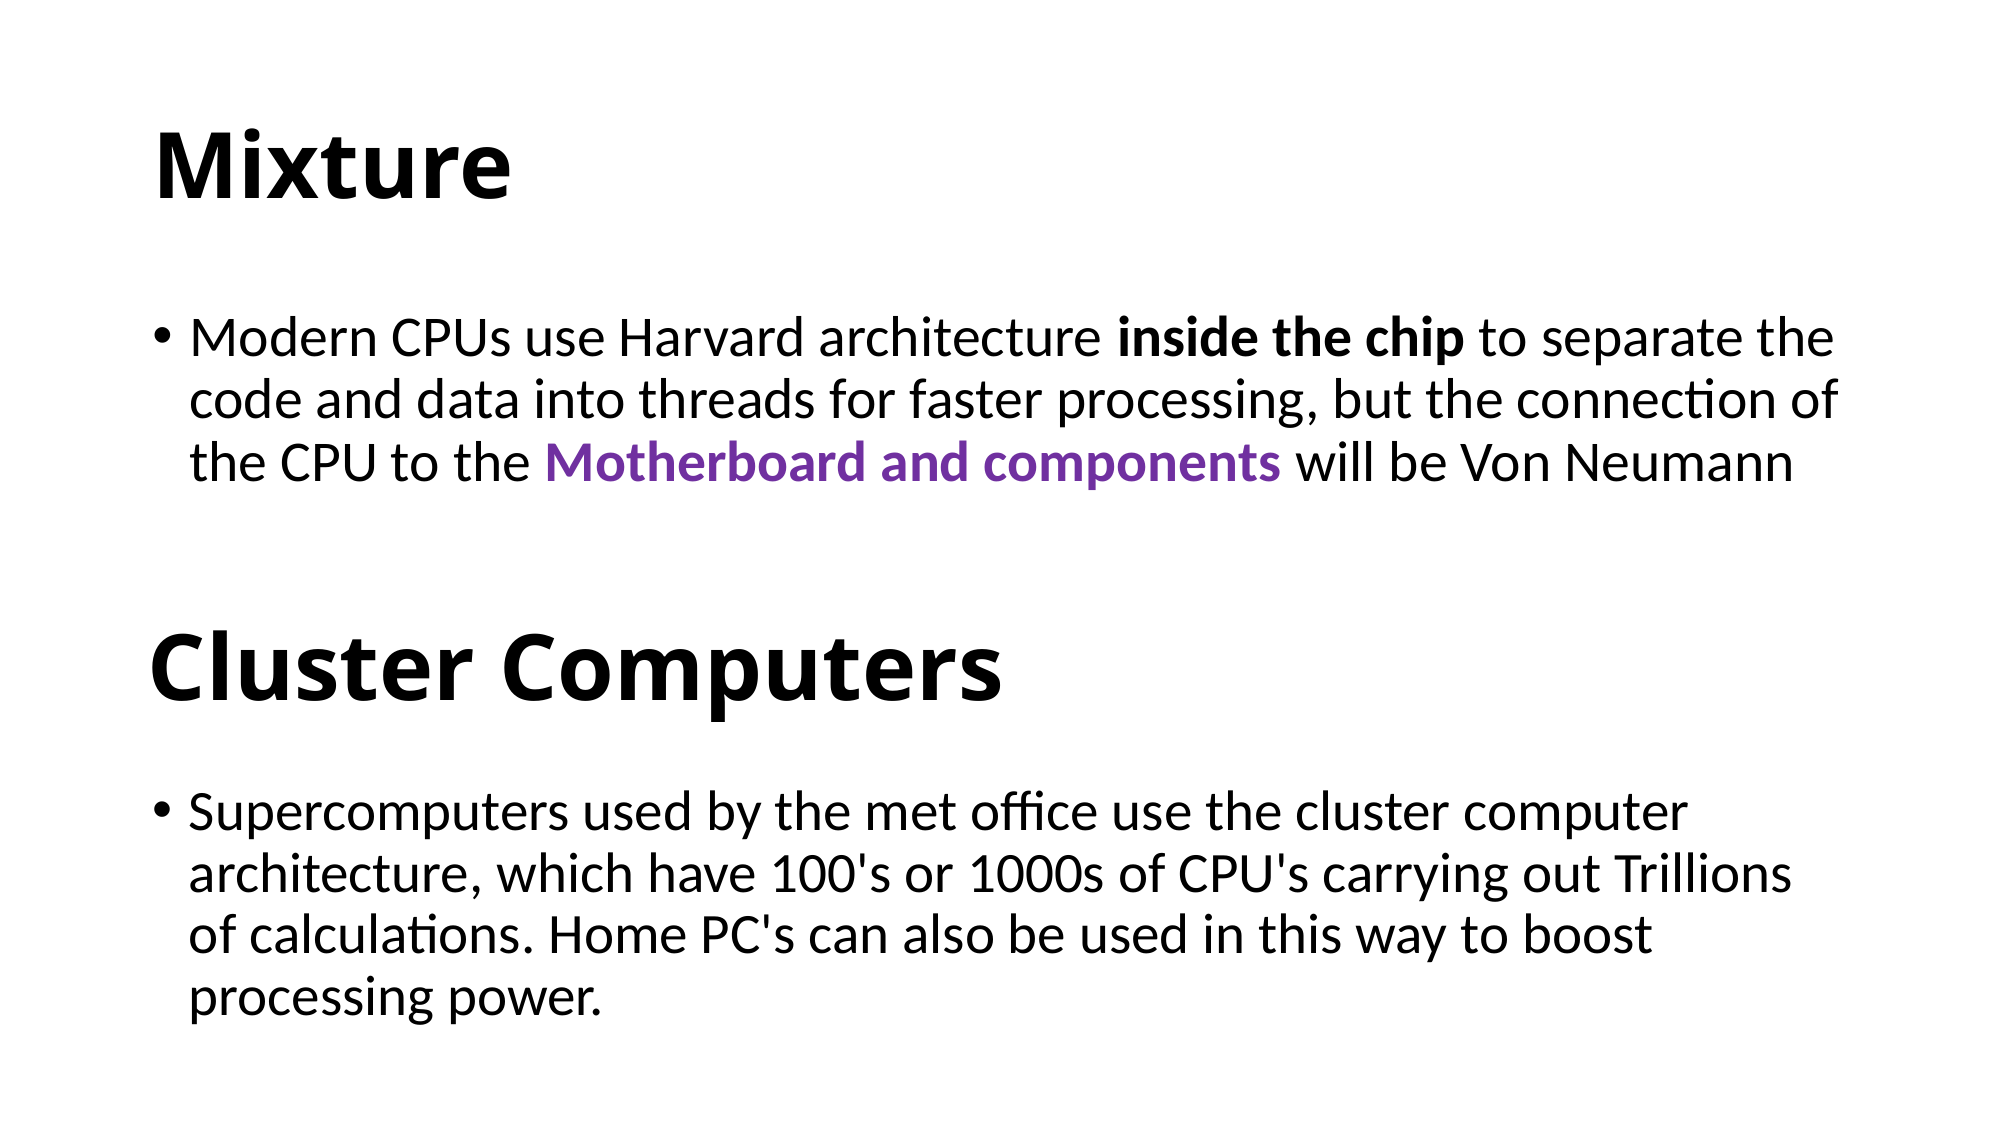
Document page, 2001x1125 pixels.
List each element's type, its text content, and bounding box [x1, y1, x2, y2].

text_box Cluster Computers [132, 562, 1858, 780]
list Modern CPUs use Harvard architecture inside the chip to separate the code and data into threads for faster processing, but the connection of the CPU to the Motherboard and components will be Von Neumann [137, 299, 1863, 563]
title Mixture [137, 59, 1863, 278]
text_box Supercomputers used by the met office use the cluster computer architecture, which have 100's or 1000s of CPU's carrying out Trillions of calculations. Home PC's can also be used in this way to boost processing power. [137, 773, 1863, 1037]
